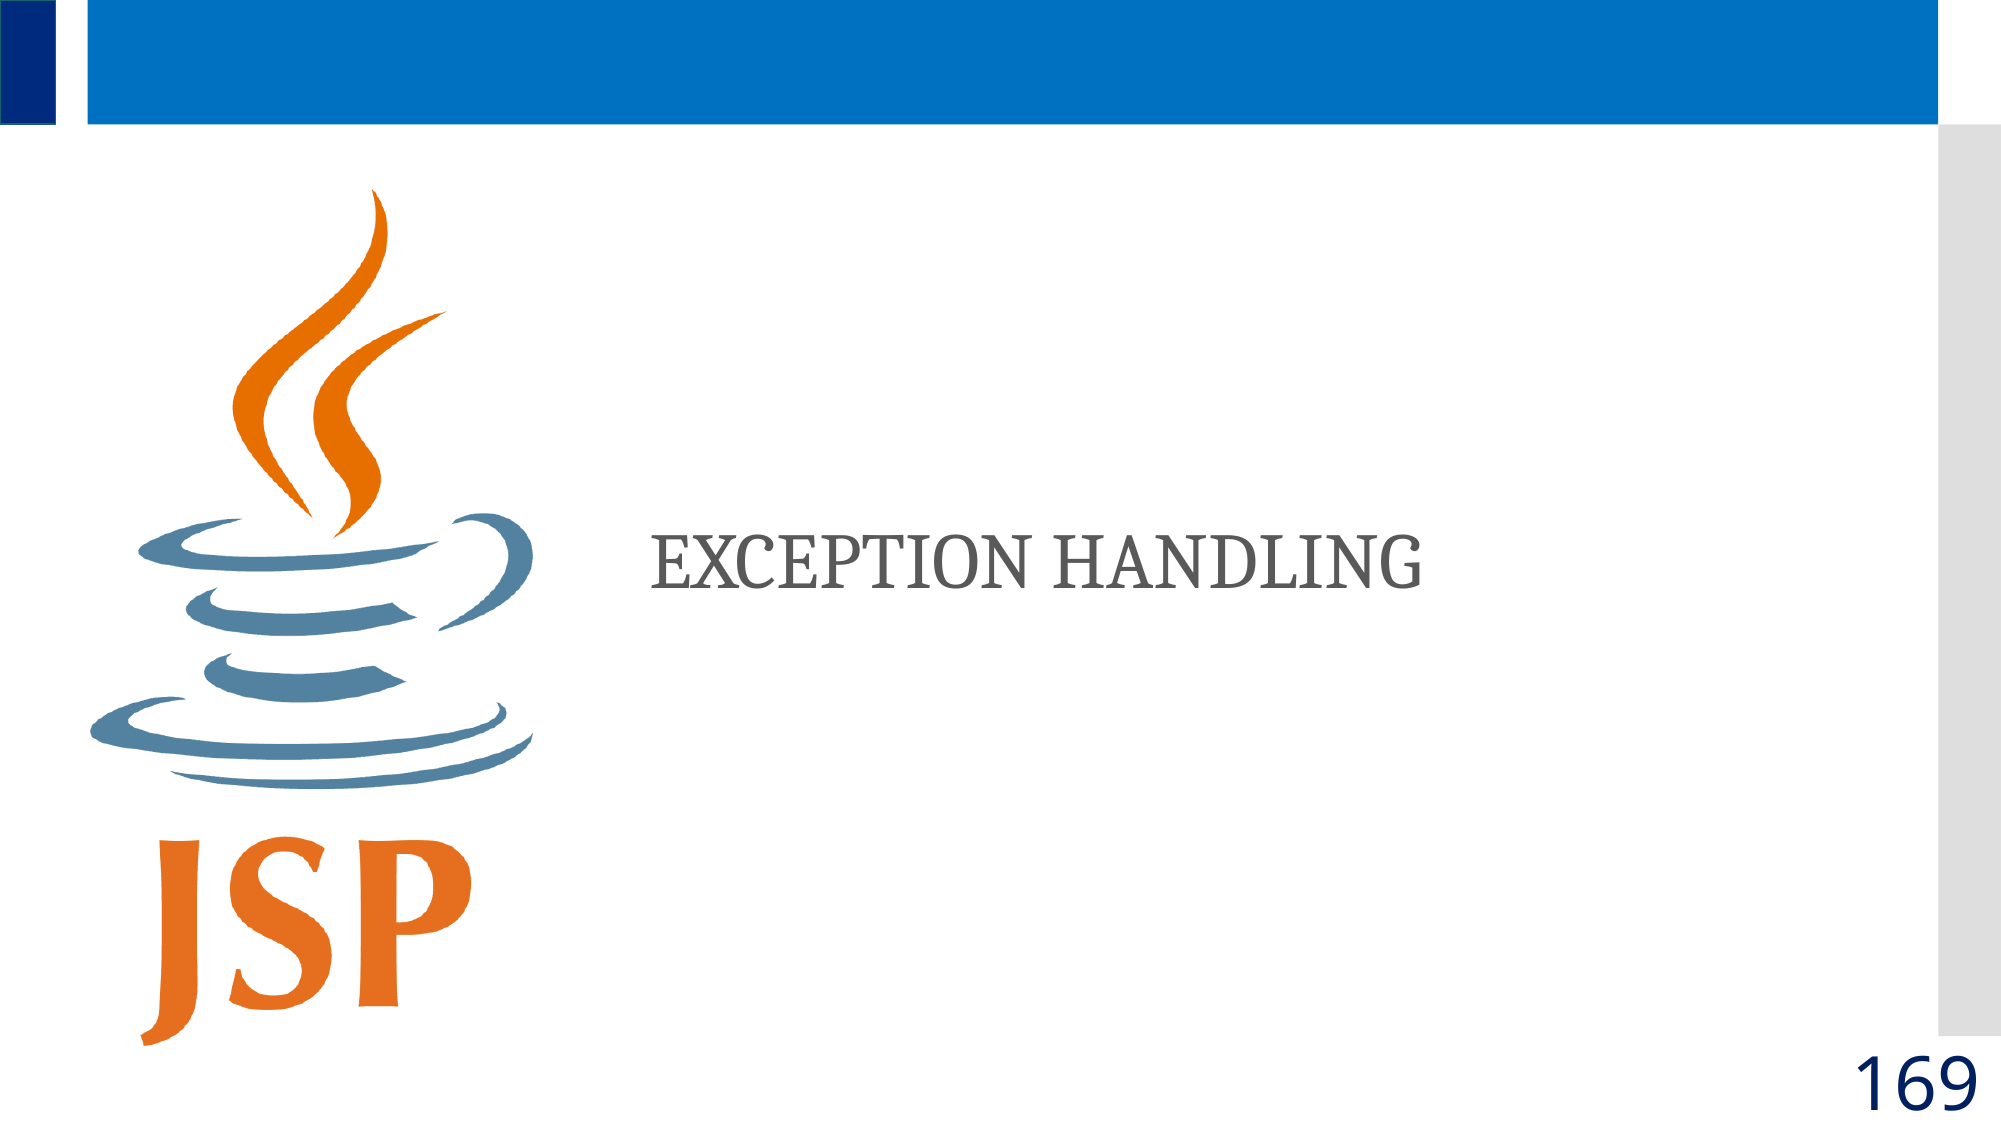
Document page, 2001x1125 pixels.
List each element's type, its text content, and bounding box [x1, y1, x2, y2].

slide_number 169 [1744, 1056, 1996, 1117]
list EXCEPTION HANDLING [634, 142, 1835, 983]
picture [65, 180, 552, 1072]
